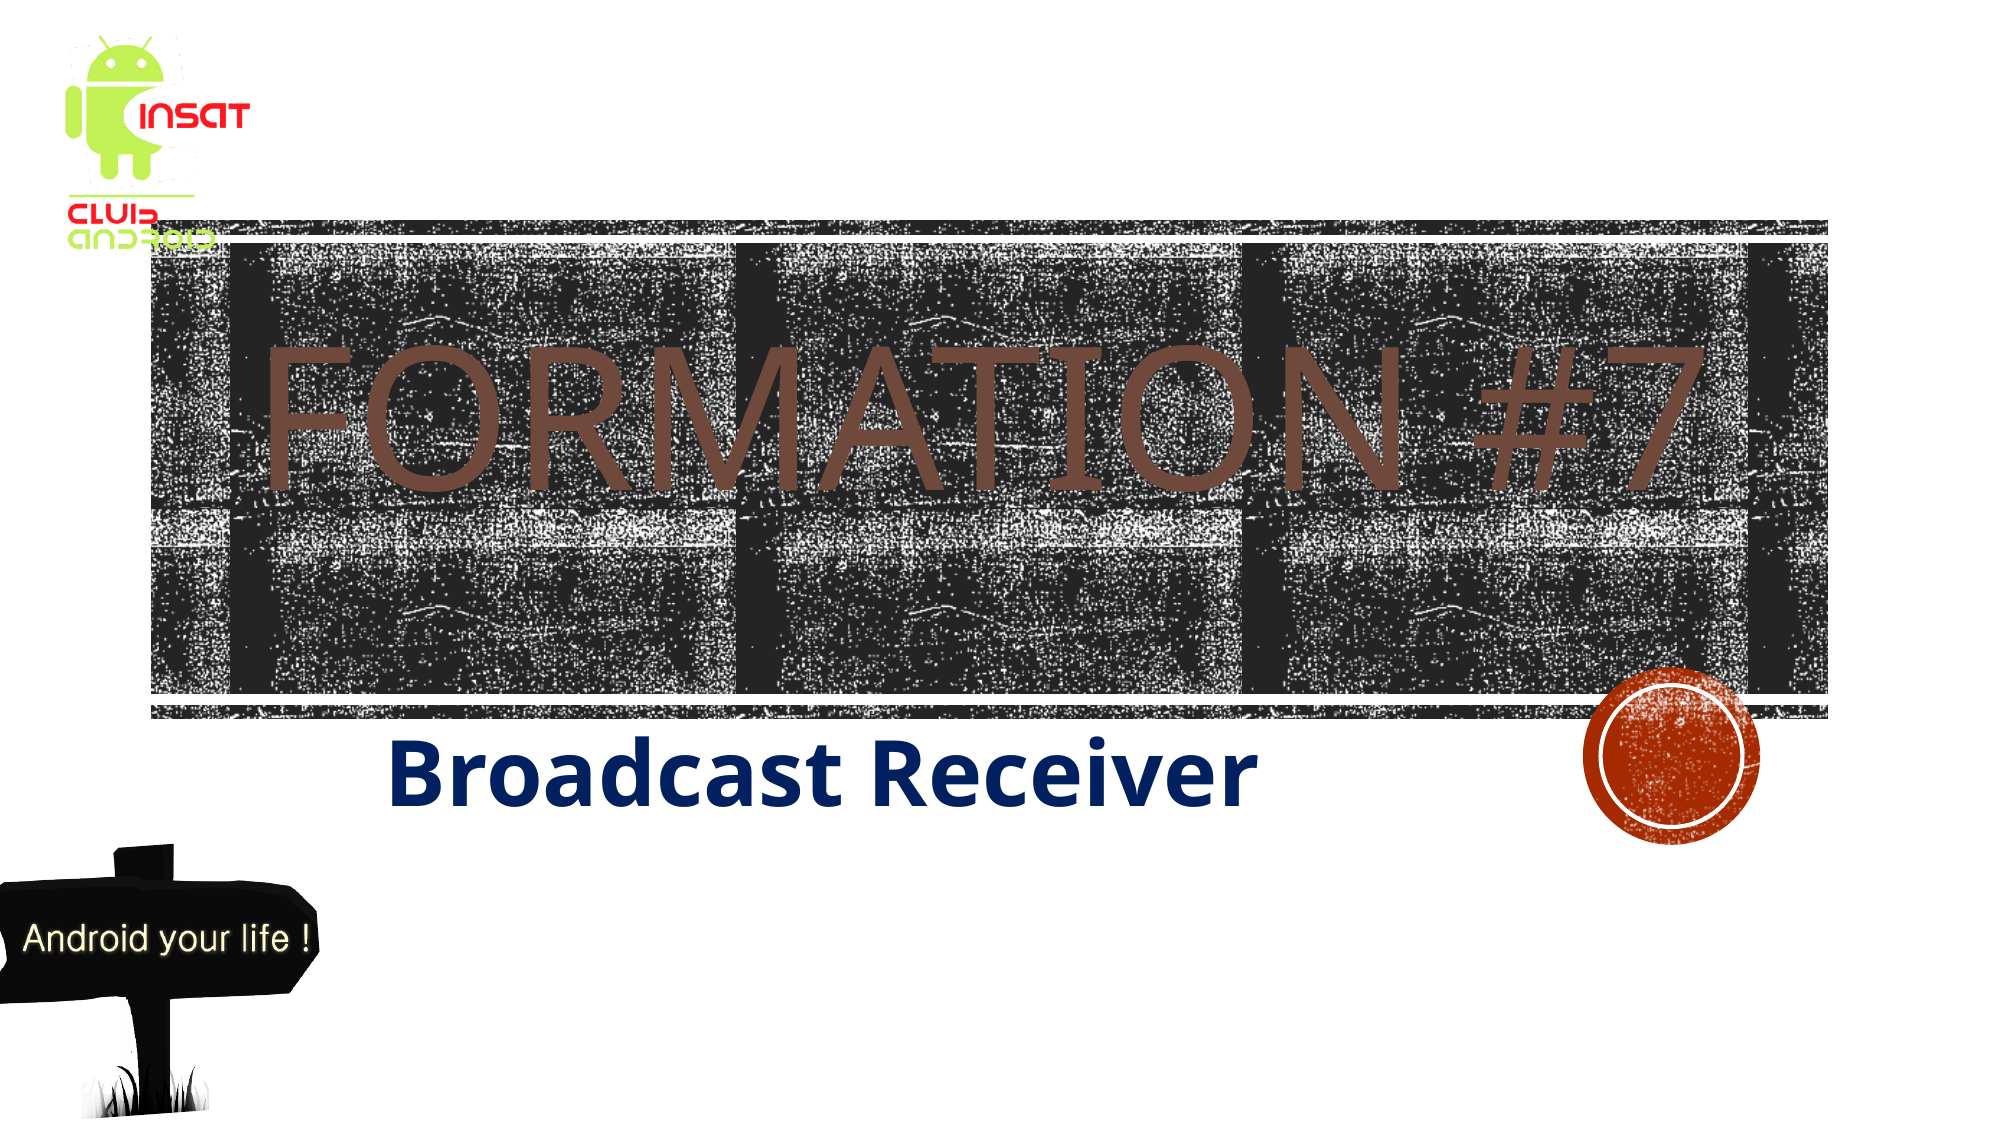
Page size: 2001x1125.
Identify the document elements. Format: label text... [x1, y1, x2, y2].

title Formation #7 [157, 140, 1808, 726]
subtitle Broadcast Receiver [175, 720, 1470, 896]
text_box [65, 32, 250, 249]
text_box [0, 833, 331, 1125]
